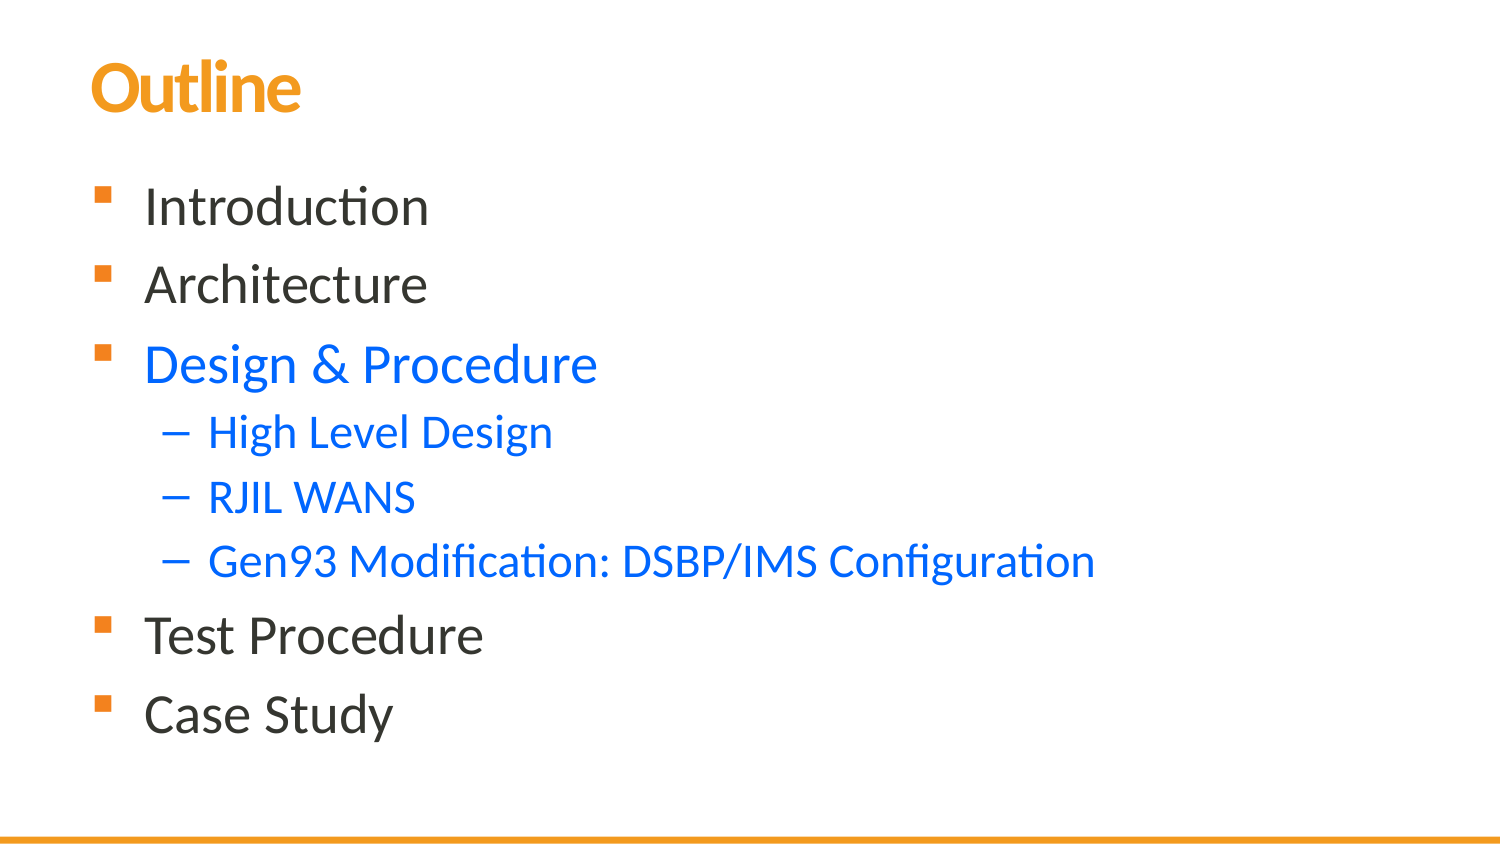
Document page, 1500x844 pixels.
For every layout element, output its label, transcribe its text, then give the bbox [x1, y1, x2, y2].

title Outline [75, 21, 1425, 160]
list Introduction Architecture Design & Procedure High Level Design RJIL WANS Gen93 Modification: DSBP/IMS Configuration Test Procedure Case Study [75, 160, 1425, 757]
